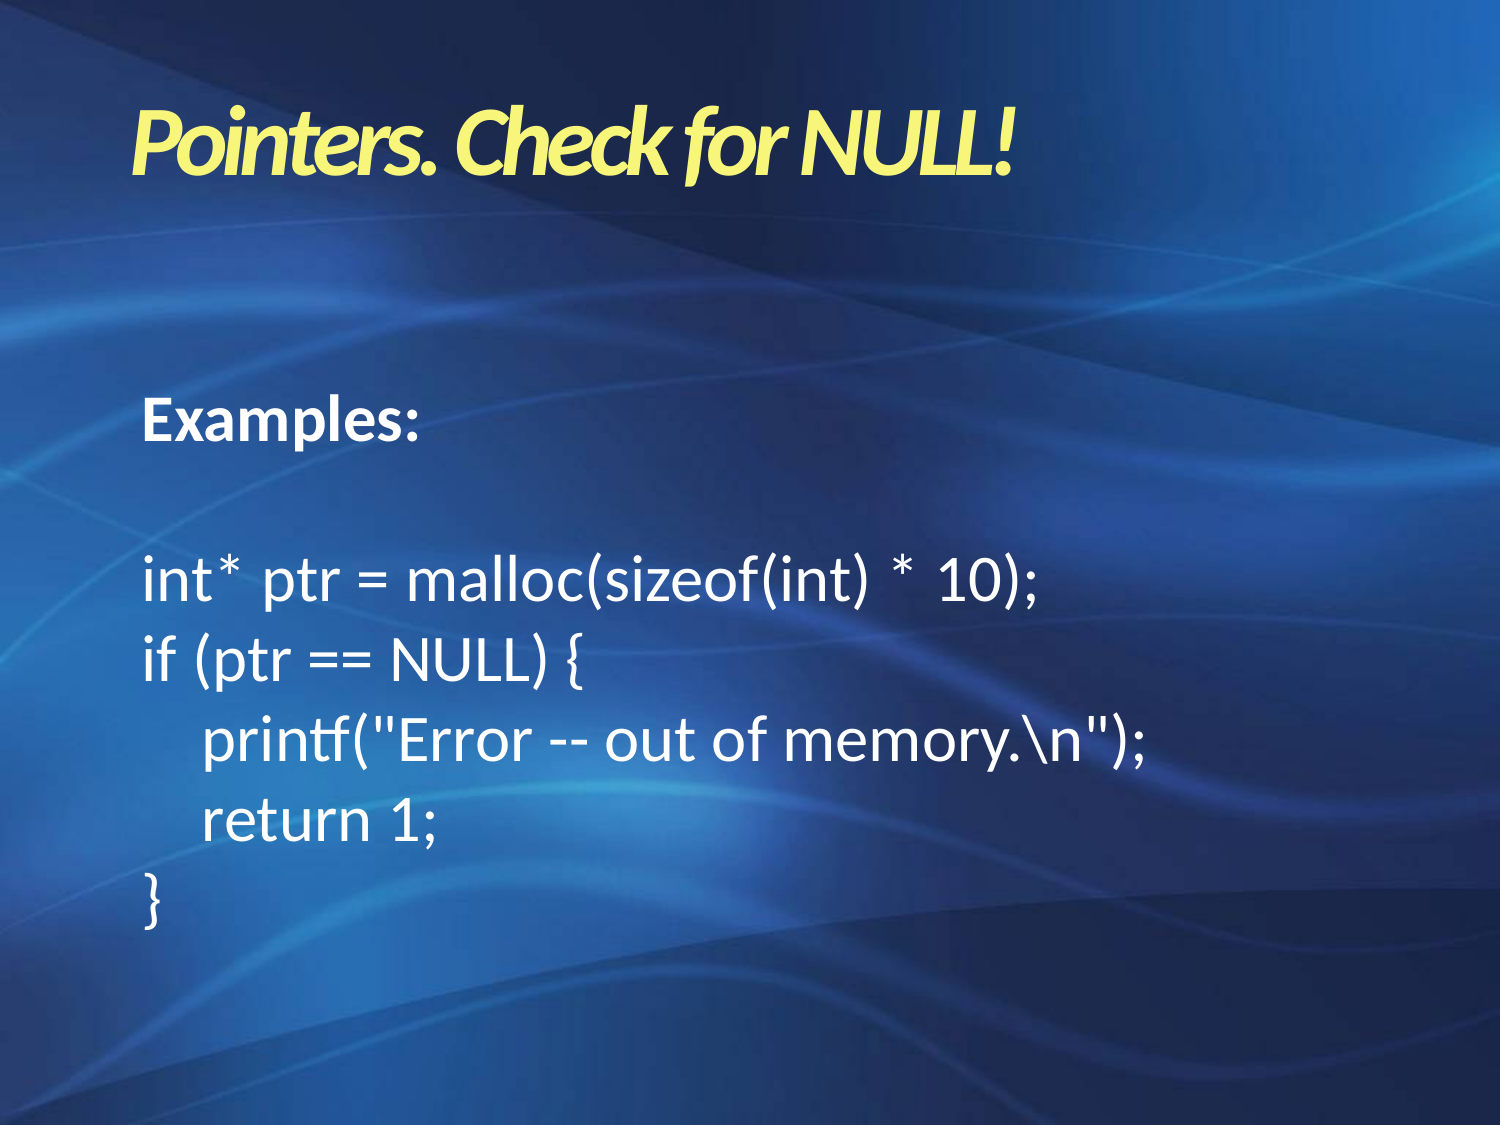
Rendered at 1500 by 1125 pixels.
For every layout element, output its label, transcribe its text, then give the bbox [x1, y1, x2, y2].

text_box Examples: int* ptr = malloc(sizeof(int) * 10); if (ptr == NULL) { printf("Error -- out of memory.\n"); return 1; } [129, 362, 1370, 947]
list Pointers. Check for NULL! [129, 90, 1371, 197]
picture [0, 0, 1500, 1125]
